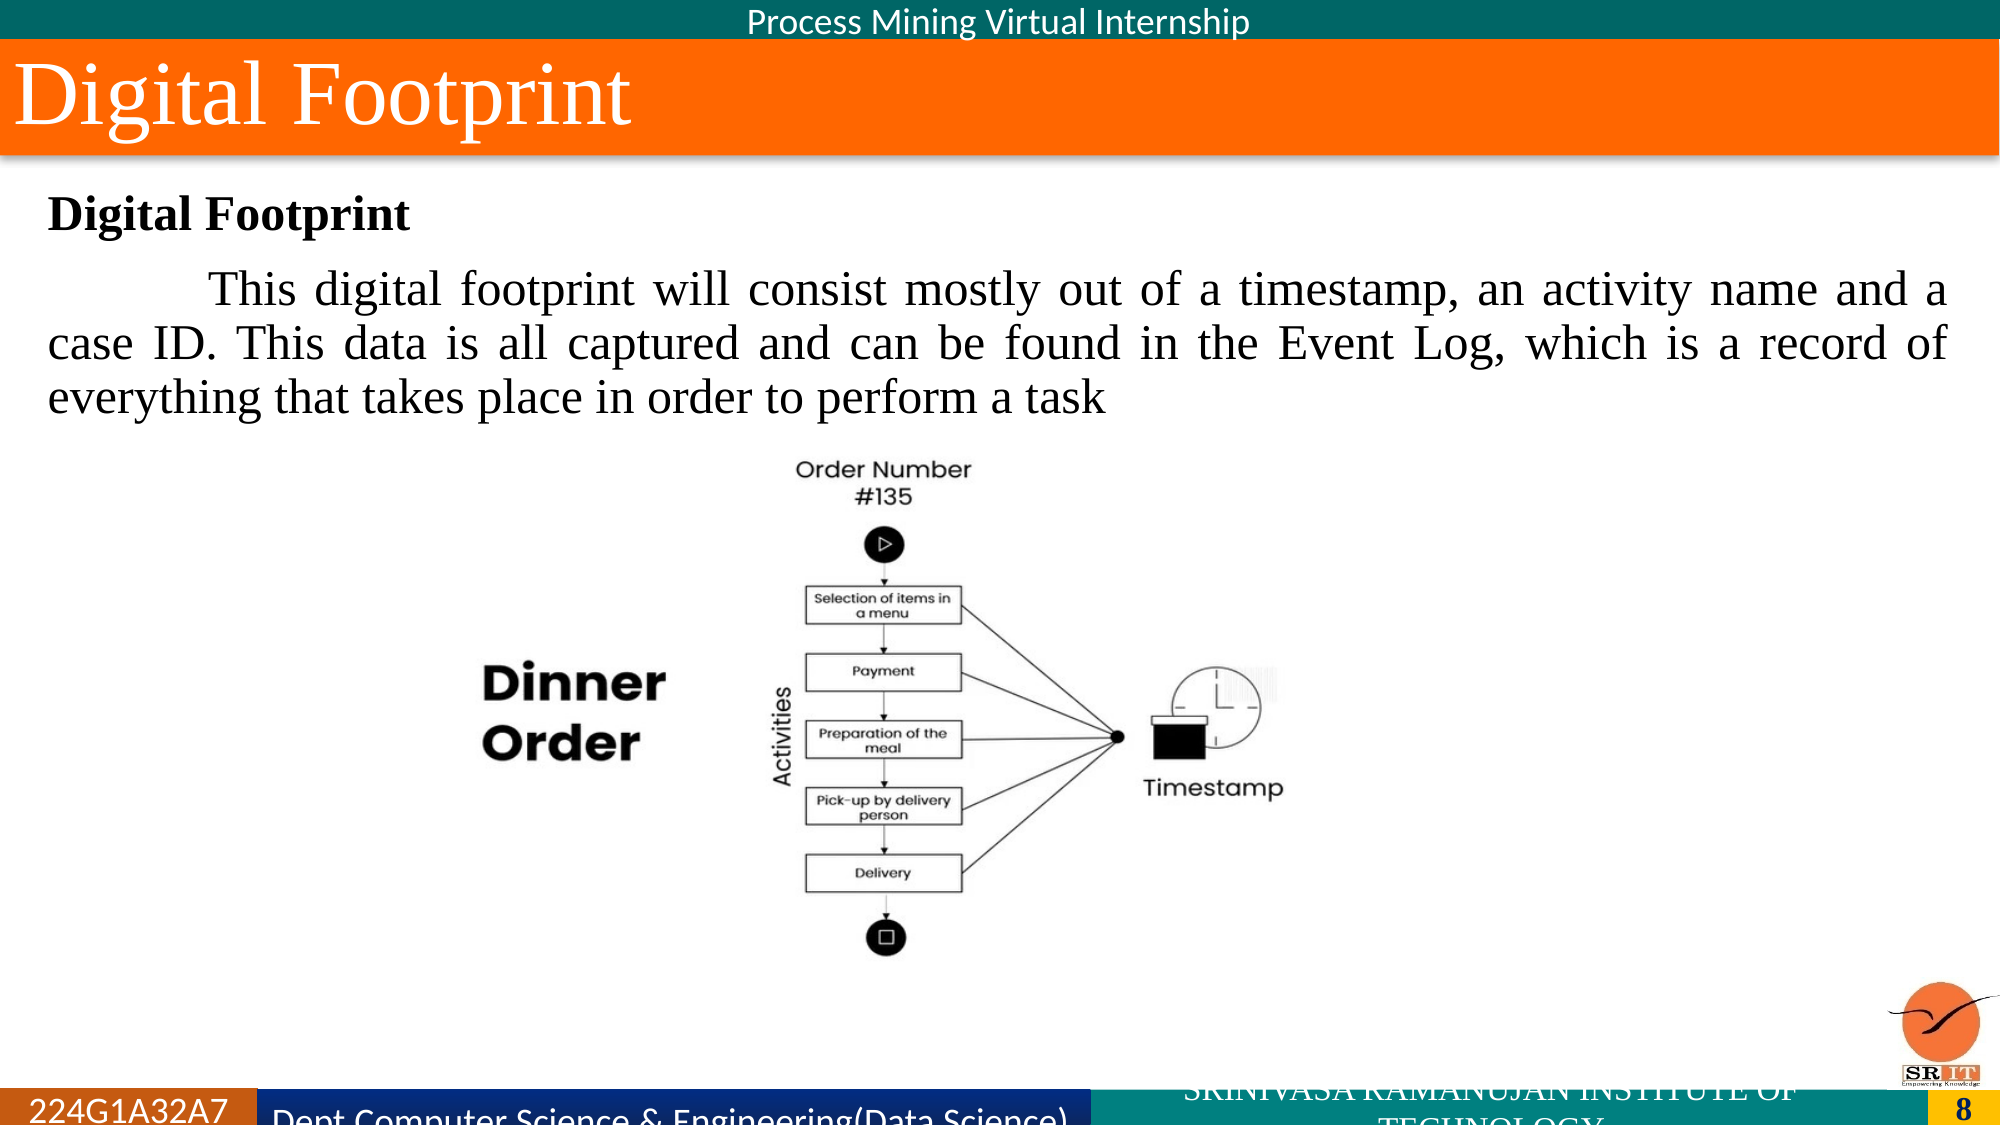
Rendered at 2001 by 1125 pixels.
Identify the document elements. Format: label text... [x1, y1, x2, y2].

picture [1887, 977, 2000, 1090]
picture [446, 429, 1332, 1022]
text_box Process Mining Virtual Internship [0, 0, 2000, 39]
text_box Dept.Computer Science & Engineering(Data Science) [257, 1089, 1091, 1125]
text_box 224G1A32A7 [0, 1088, 258, 1125]
title Digital Footprint [0, 39, 1999, 156]
list Digital Footprint This digital footprint will consist mostly out of a timestamp, an activity name and a case ID. This data is all captured and can be found in the Event Log, which is a record of everything that takes place in order to perform a task [32, 179, 1965, 1065]
